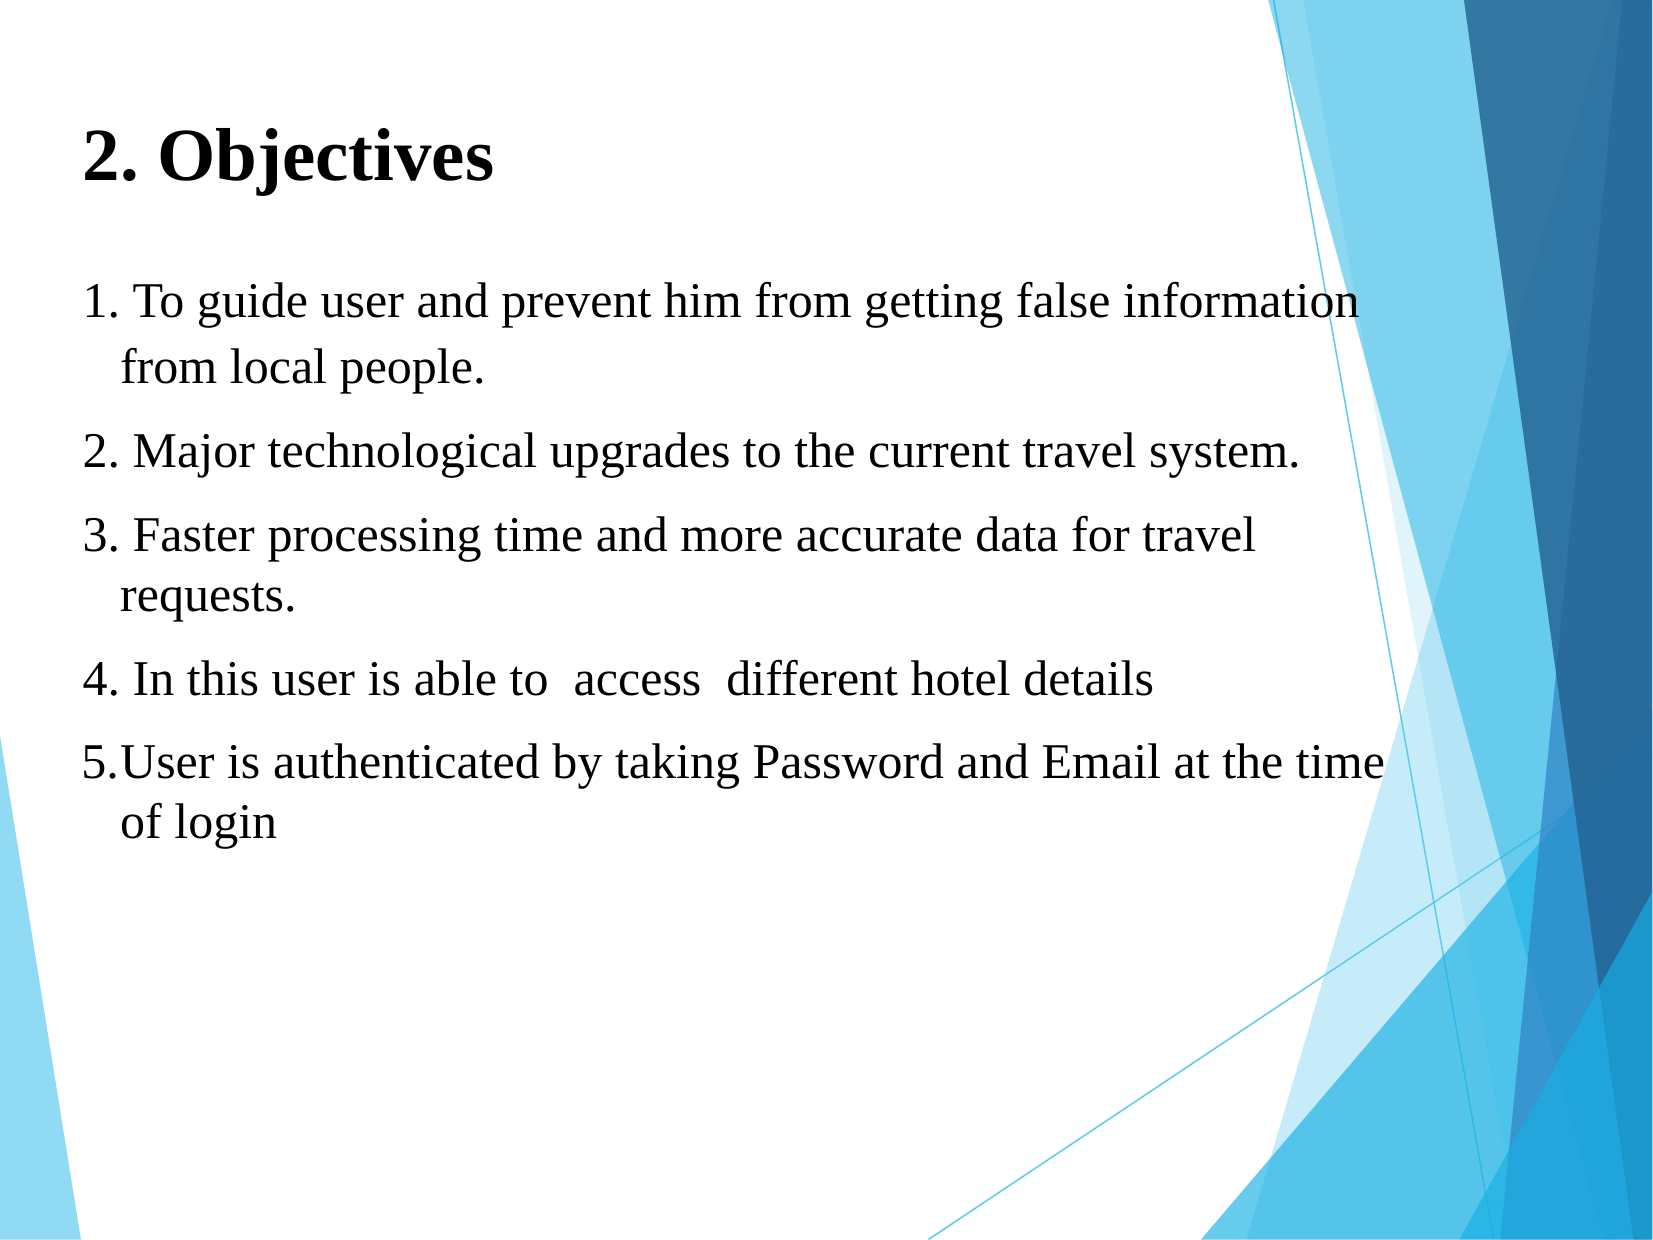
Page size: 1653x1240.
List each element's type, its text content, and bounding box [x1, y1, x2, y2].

title 2. Objectives [80, 103, 497, 233]
text_box To guide user and prevent him from getting false information from local people. Major technological upgrades to the current travel system. Faster processing time and more accurate data for travel requests. In this user is able to access different hotel details User is authenticated by taking Password and Email at the time of login [80, 233, 1388, 933]
